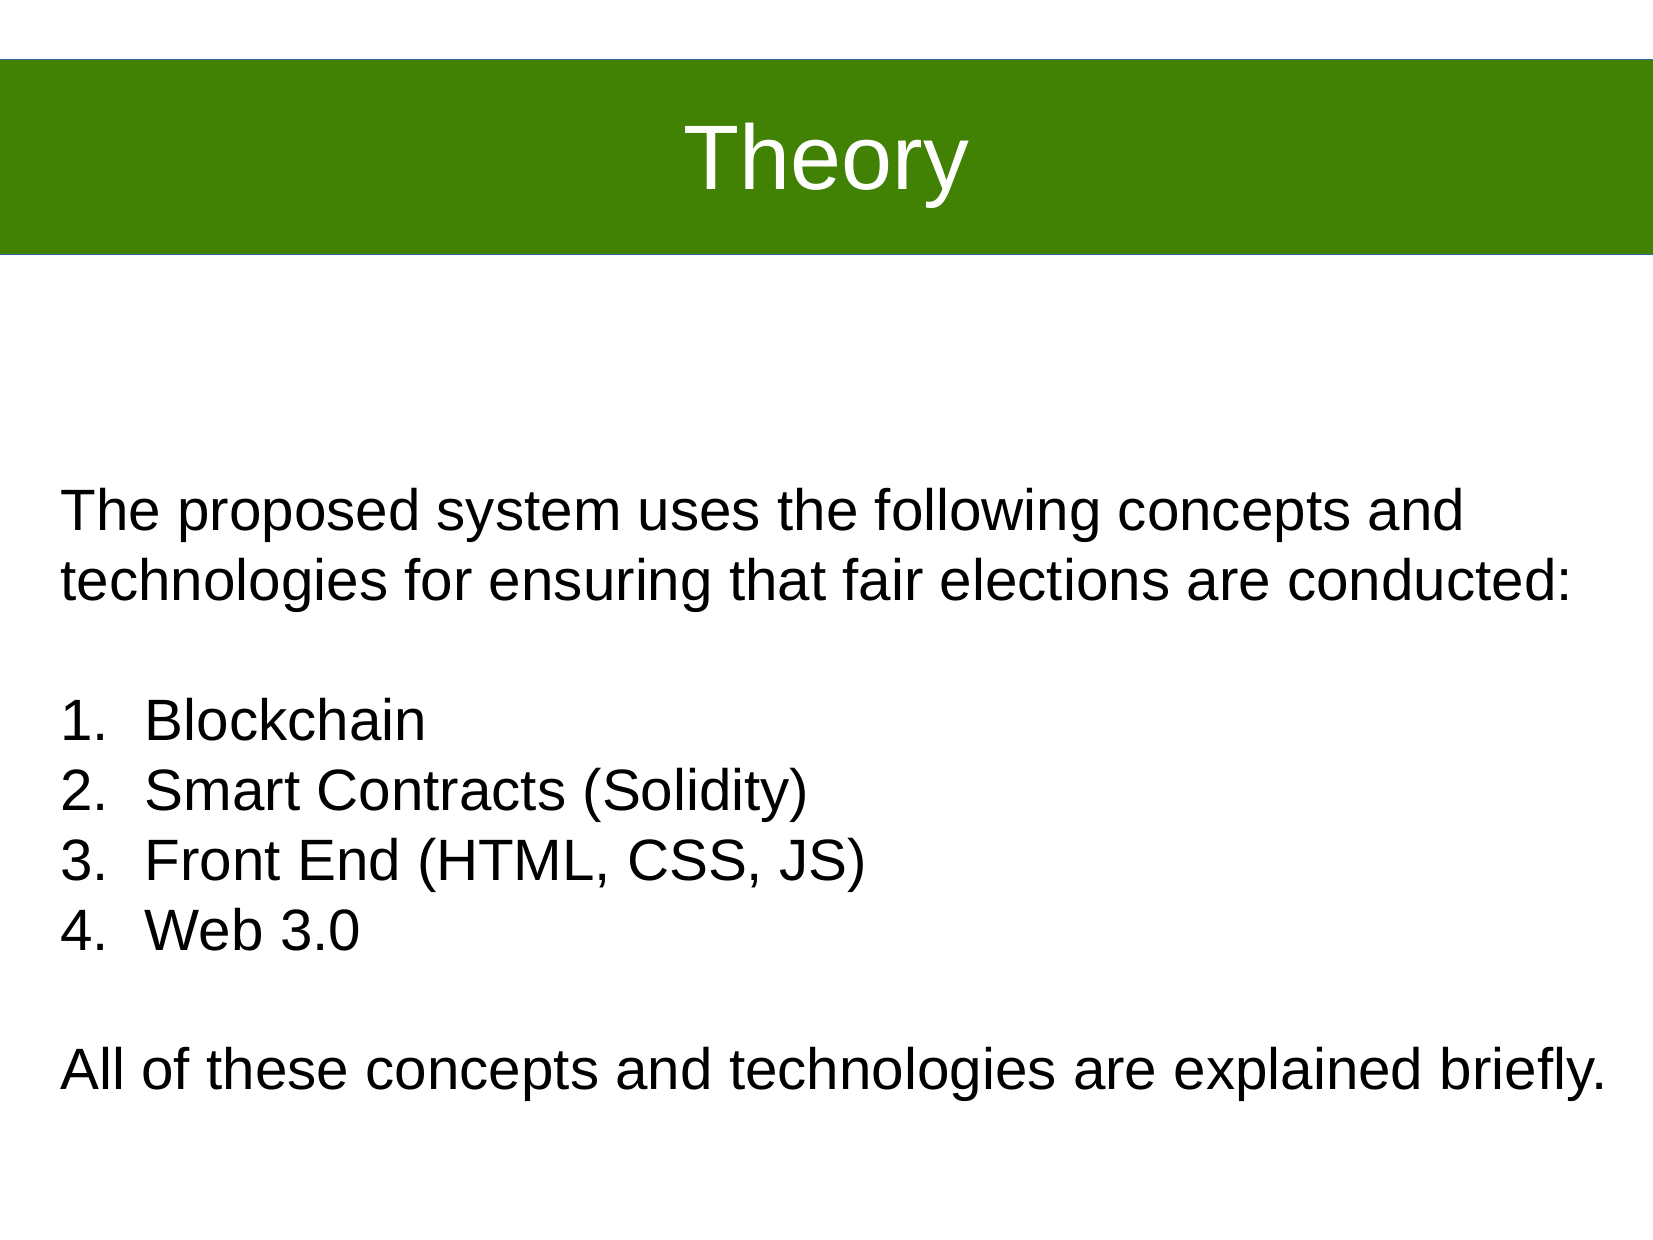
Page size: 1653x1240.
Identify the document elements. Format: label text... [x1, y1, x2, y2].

text_box [0, 59, 1653, 255]
text_box Theory [82, 97, 1571, 208]
text_box The proposed system uses the following concepts and technologies for ensuring that fair elections are conducted: Blockchain Smart Contracts (Solidity) Front End (HTML, CSS, JS) Web 3.0 All of these concepts and technologies are explained briefly. [60, 471, 1632, 1102]
